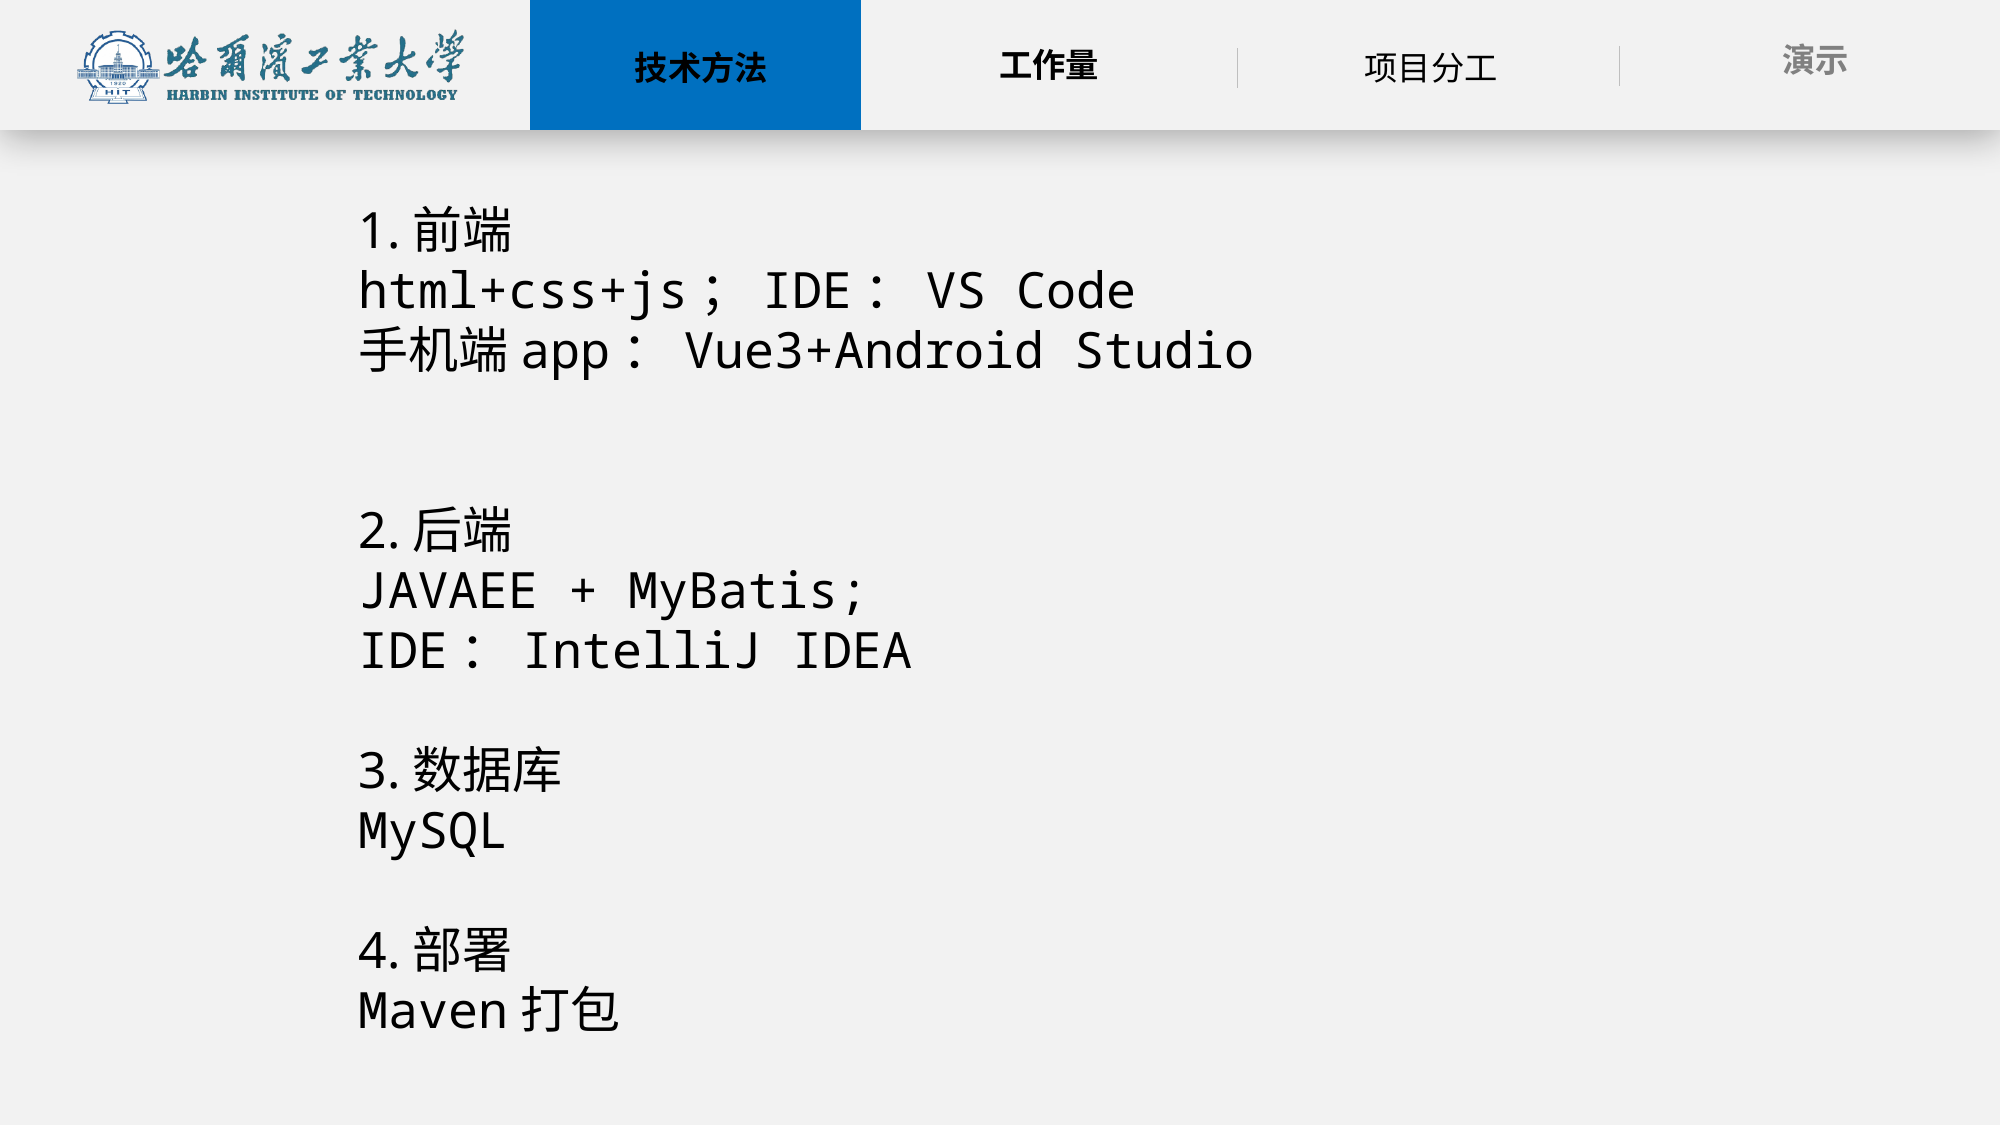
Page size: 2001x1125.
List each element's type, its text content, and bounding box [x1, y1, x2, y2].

text_box 1.前端 html+css+js；IDE：VS Code 手机端app：Vue3+Android Studio 2.后端 JAVAEE + MyBatis; IDE：IntelliJ IDEA 3.数据库 MySQL 4.部署 Maven打包 [343, 191, 1673, 1047]
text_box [0, 0, 2000, 137]
